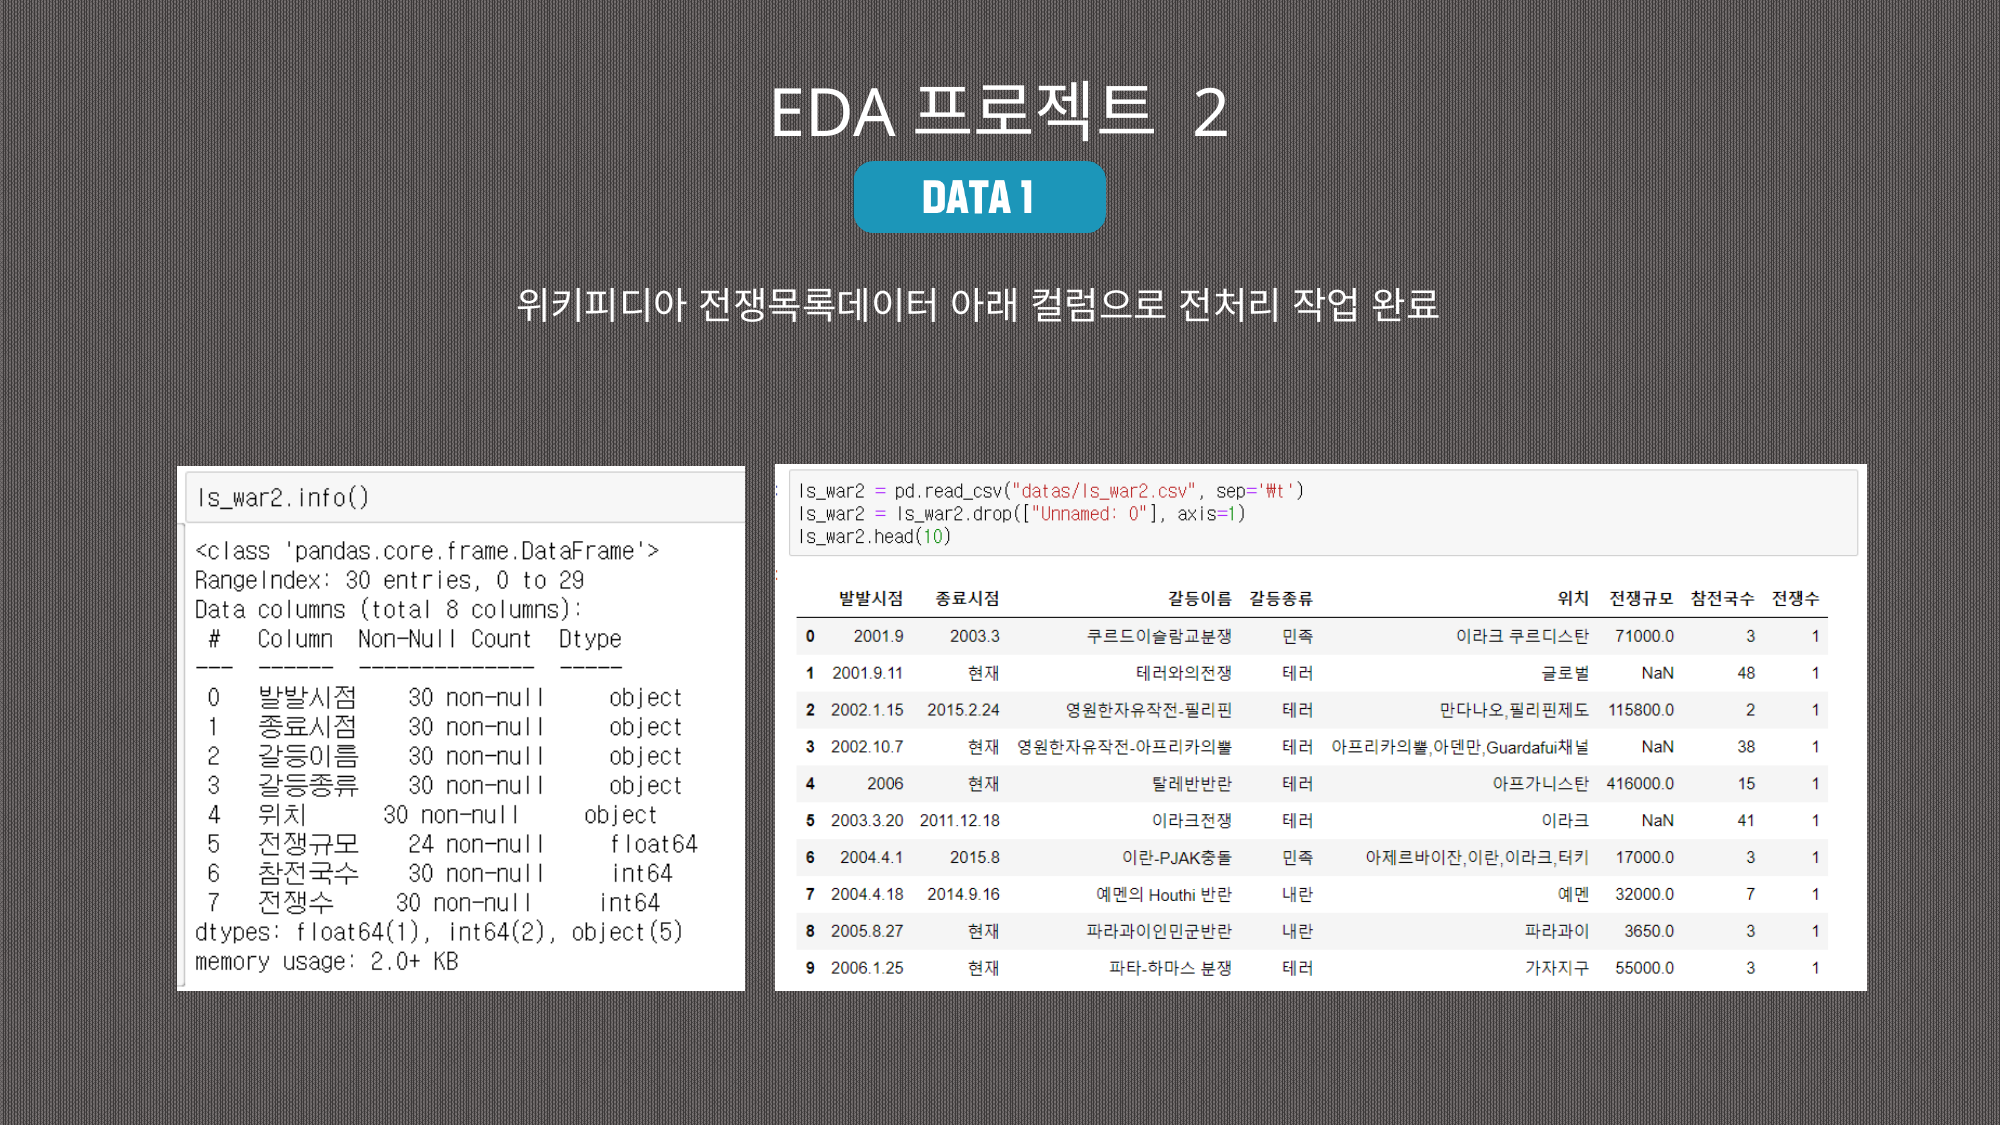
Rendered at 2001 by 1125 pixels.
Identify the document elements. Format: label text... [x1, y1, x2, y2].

text_box 위키피디아 전쟁목록데이터 아래 컬럼으로 전처리 작업 완료 [256, 274, 1701, 335]
picture [852, 158, 1106, 248]
picture [775, 464, 1867, 991]
text_box EDA프로젝트 2 [0, 62, 2000, 158]
picture [177, 466, 745, 991]
